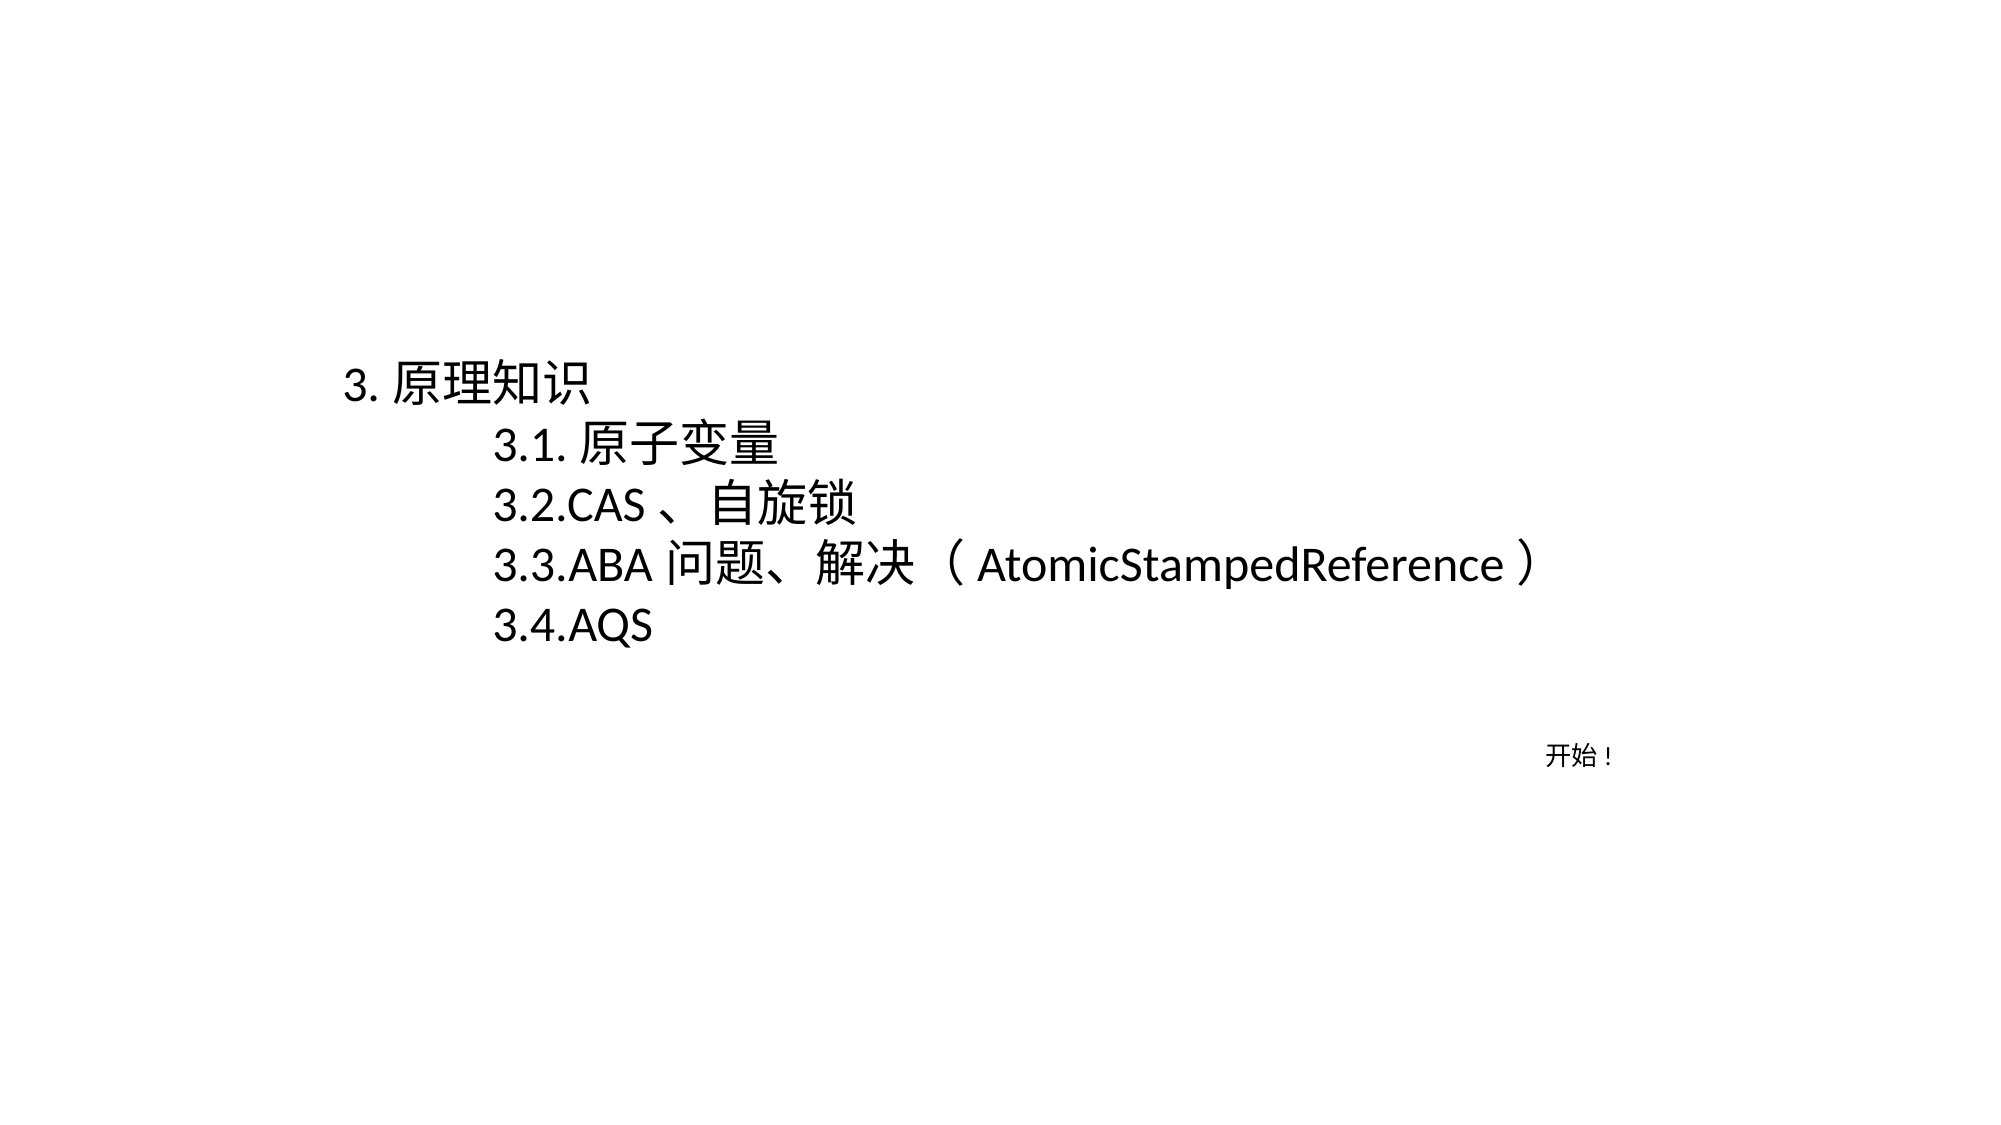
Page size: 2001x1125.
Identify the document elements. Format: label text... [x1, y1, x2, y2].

text_box 3.原理知识 3.1.原子变量 3.2.CAS、自旋锁 3.3.ABA问题、解决（AtomicStampedReference） 3.4.AQS [336, 345, 1664, 658]
text_box 开始! [1539, 733, 1619, 777]
